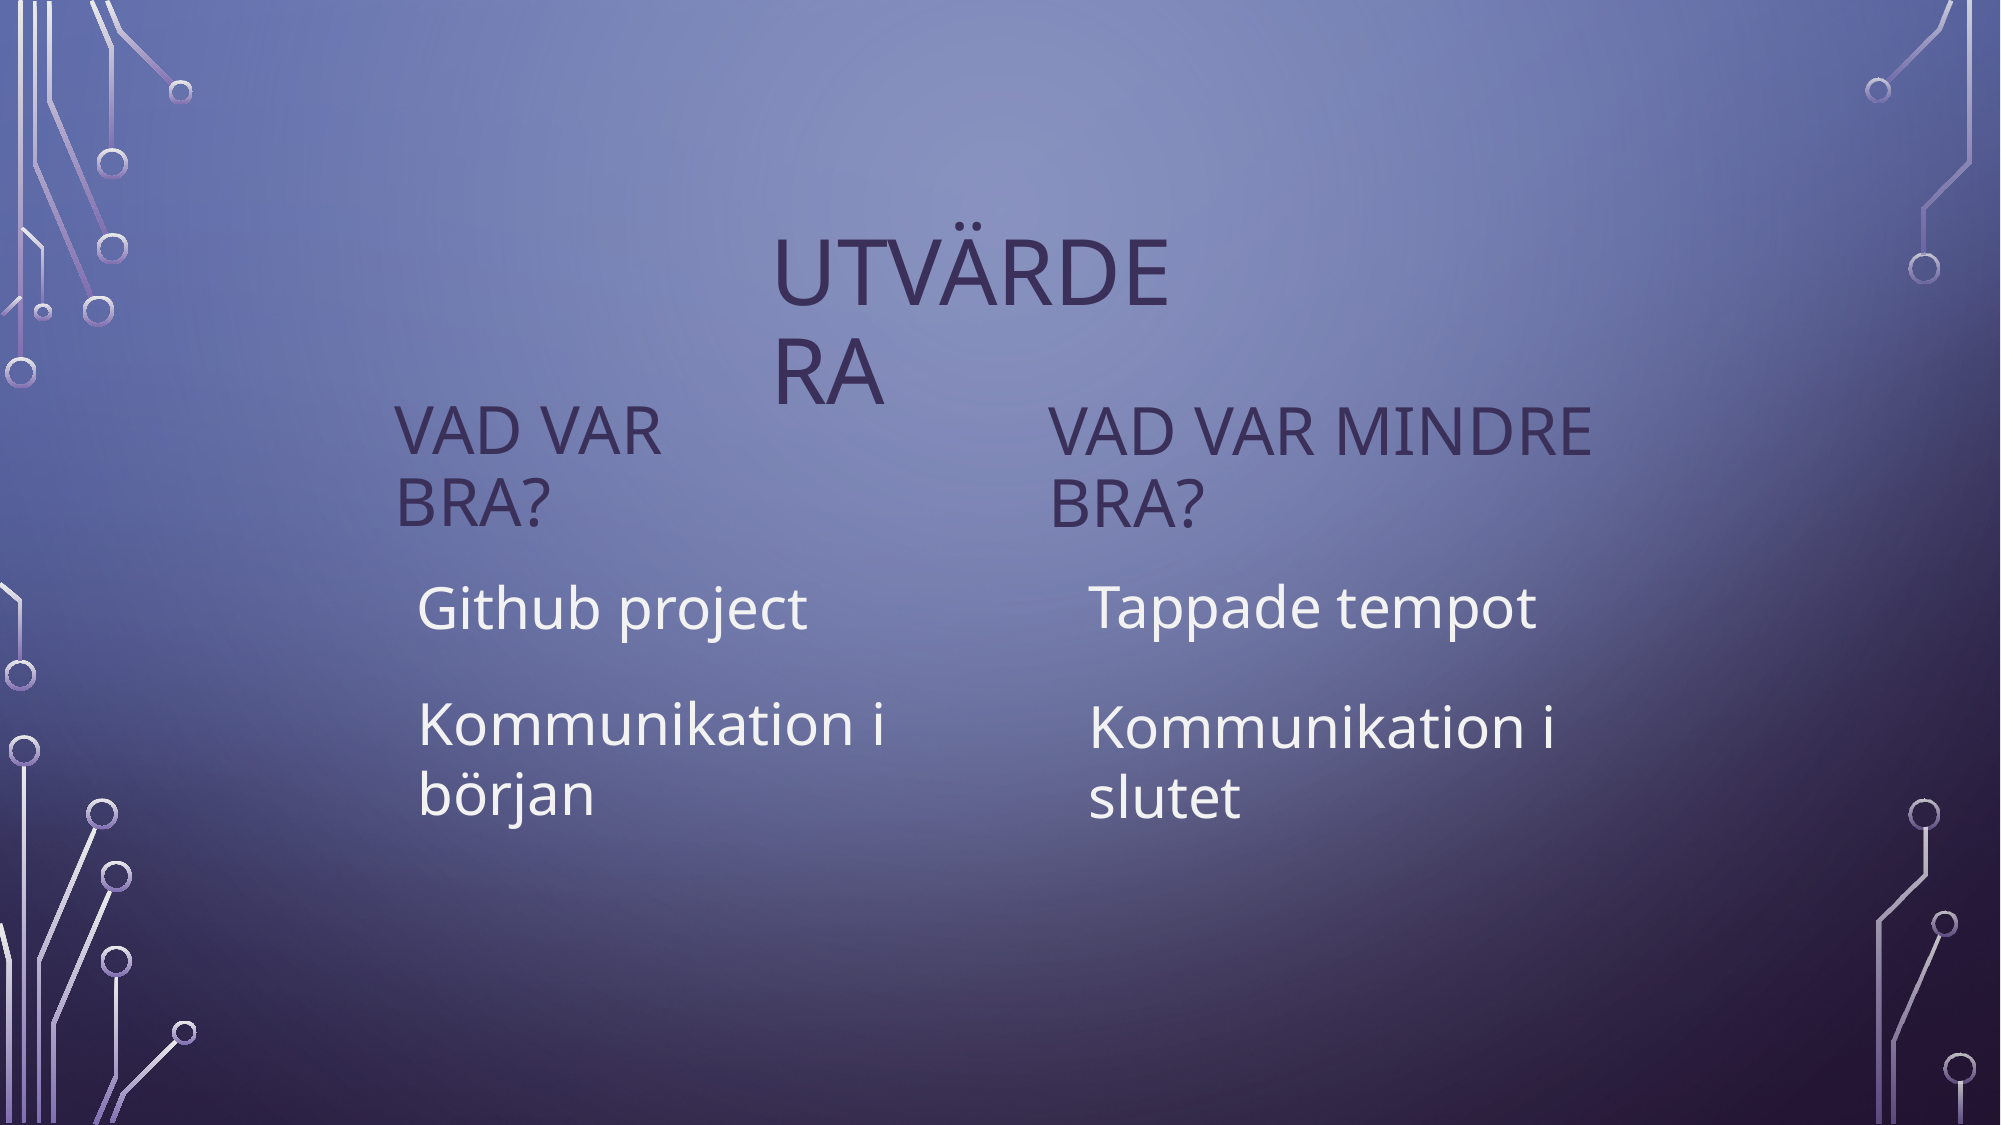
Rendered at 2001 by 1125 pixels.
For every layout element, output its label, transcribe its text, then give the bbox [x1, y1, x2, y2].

list Github project [401, 549, 955, 663]
title utvärdera [755, 171, 1245, 480]
list Vad var mindre bra? [1033, 436, 1728, 550]
list Tappade tempot [1073, 549, 1728, 662]
text_box Kommunikation i slutet [1073, 682, 1671, 883]
text_box Kommunikation i början [403, 679, 1000, 880]
list Vad var bra? [379, 435, 850, 549]
